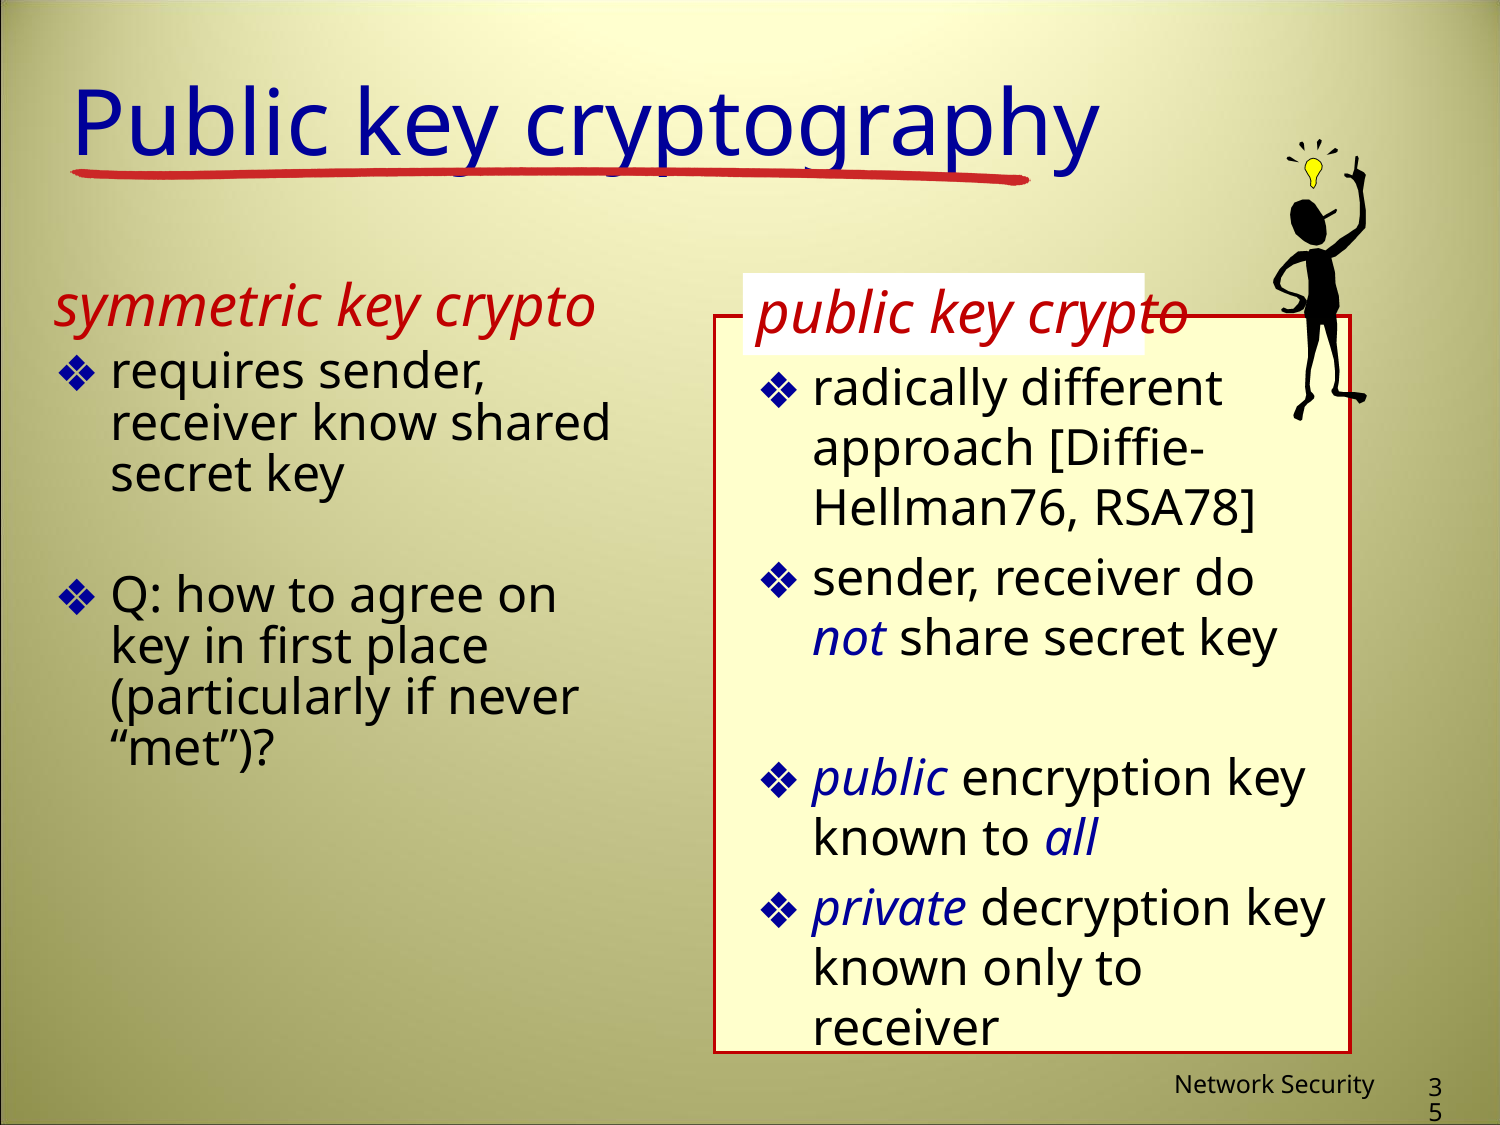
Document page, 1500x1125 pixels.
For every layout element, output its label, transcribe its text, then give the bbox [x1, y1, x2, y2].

list symmetric key crypto requires sender, receiver know shared secret key Q: how to agree on key in first place (particularly if never “met”)? [39, 271, 665, 1034]
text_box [714, 139, 1367, 1053]
picture [0, 0, 1500, 1125]
title Public key cryptography [55, 24, 1331, 213]
